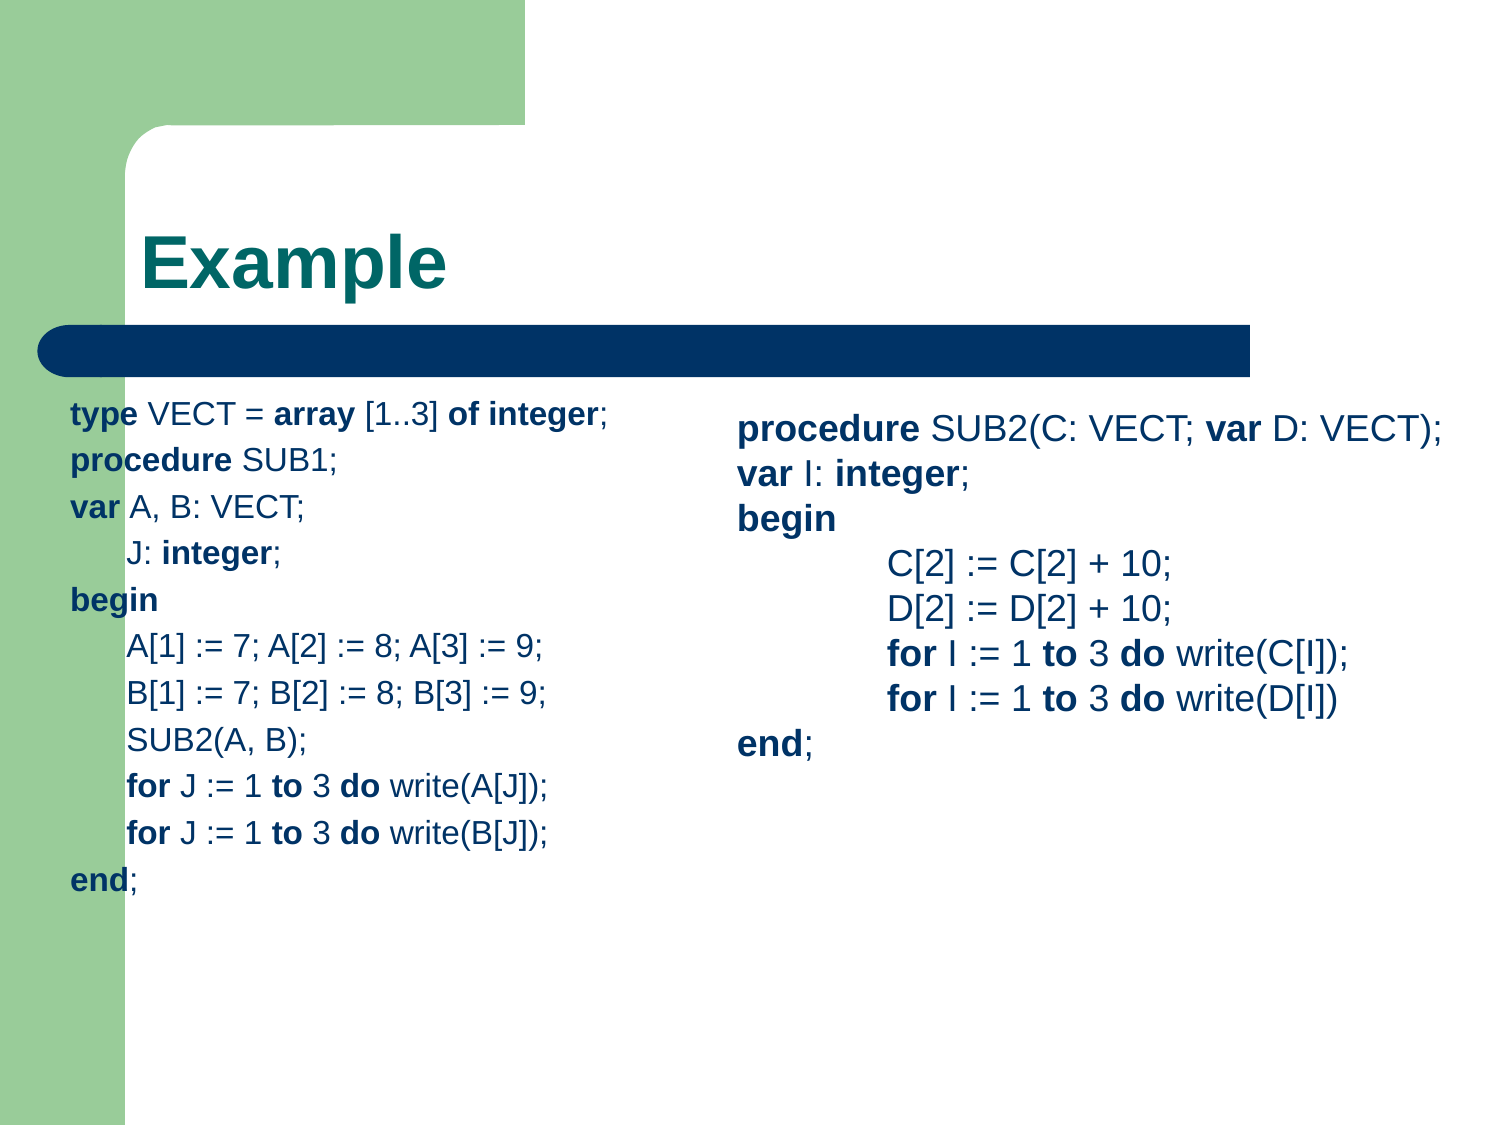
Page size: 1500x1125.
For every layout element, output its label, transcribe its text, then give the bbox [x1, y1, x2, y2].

title Example [125, 125, 1425, 313]
text_box procedure SUB2(C: VECT; var D: VECT); var I: integer; begin C[2] := C[2] + 10; D[2] := D[2] + 10; for I := 1 to 3 do write(C[I]); for I := 1 to 3 do write(D[I]) end; [722, 396, 1476, 772]
list type VECT = array [1..3] of integer; procedure SUB1; var A, B: VECT; J: integer; begin A[1] := 7; A[2] := 8; A[3] := 9; B[1] := 7; B[2] := 8; B[3] := 9; SUB2(A, B); for J := 1 to 3 do write(A[J]); for J := 1 to 3 do write(B[J]); end; [55, 307, 1406, 1050]
